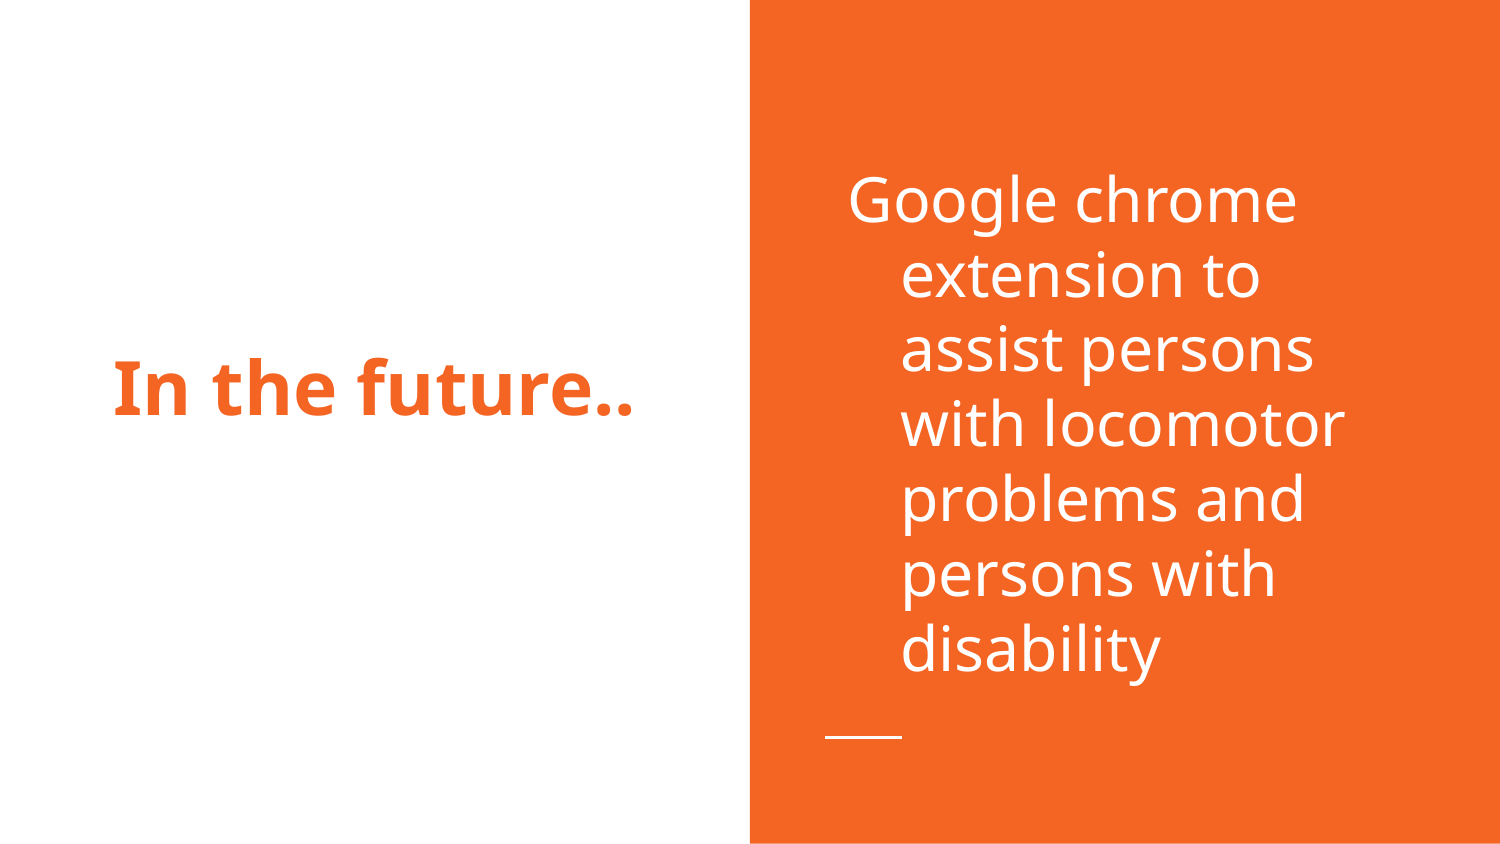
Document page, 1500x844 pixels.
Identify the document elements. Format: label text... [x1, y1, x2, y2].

list Google chrome extension to assist persons with locomotor problems and persons with disability [810, 118, 1440, 725]
title In the future.. [43, 229, 708, 446]
